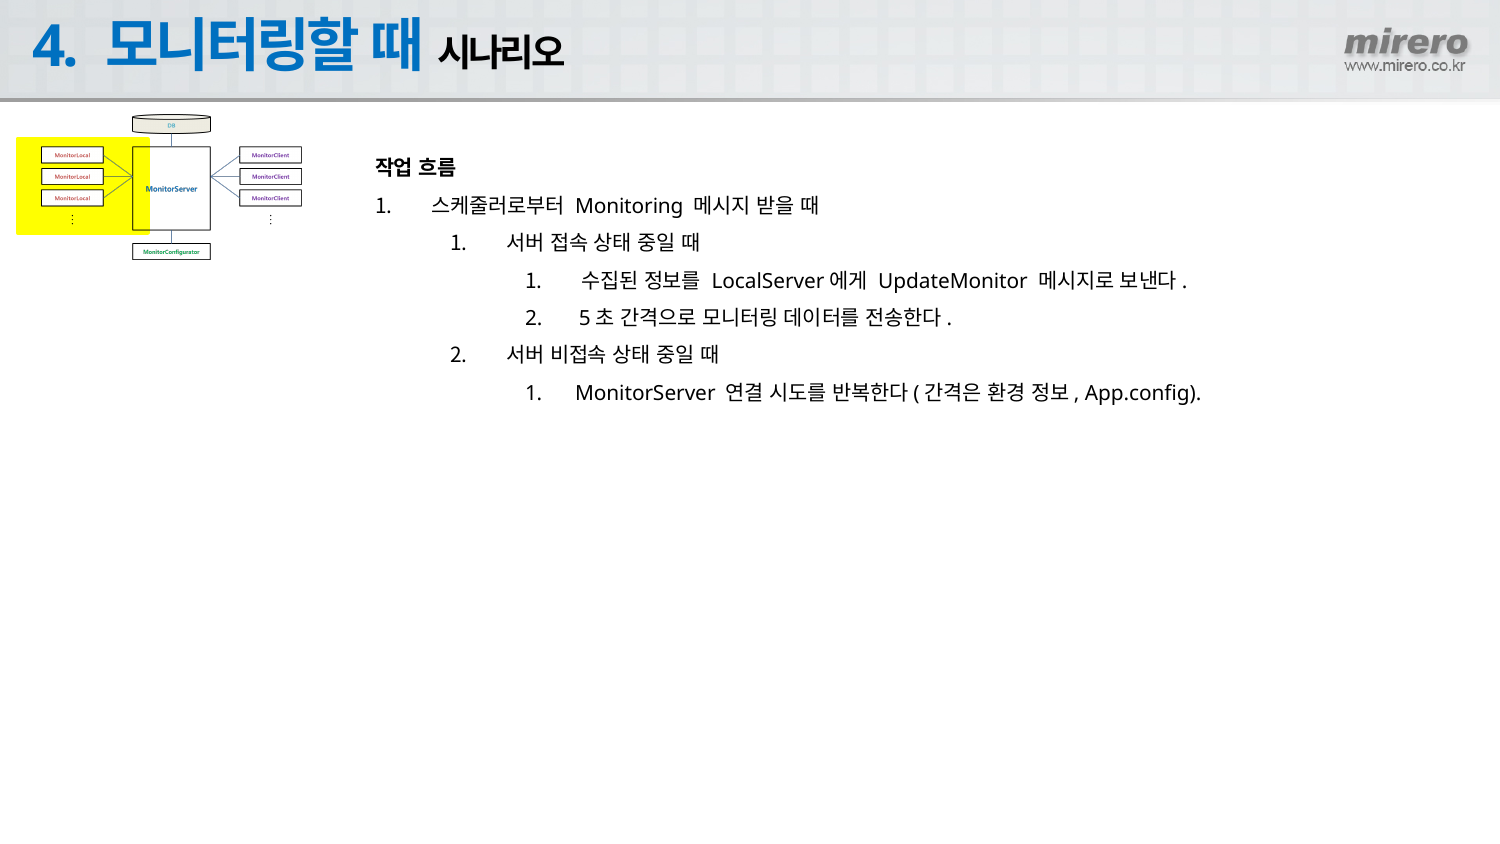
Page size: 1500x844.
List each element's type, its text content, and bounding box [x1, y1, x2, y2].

title 4. 모니터링할 때 시나리오 [17, 6, 1483, 92]
text_box 작업 흐름 스케줄러로부터 Monitoring 메시지 받을 때 서버 접속 상태 중일 때 수집된 정보를 LocalServer에게 UpdateMonitor 메시지로 보낸다. 5초 간격으로 모니터링 데이터를 전송한다. 서버 비접속 상태 중일 때 1. MonitorServer 연결 시도를 반복한다(간격은 환경 정보, App.config). [360, 135, 1478, 450]
picture [40, 114, 302, 260]
picture [0, 0, 1500, 105]
text_box [16, 137, 35, 235]
